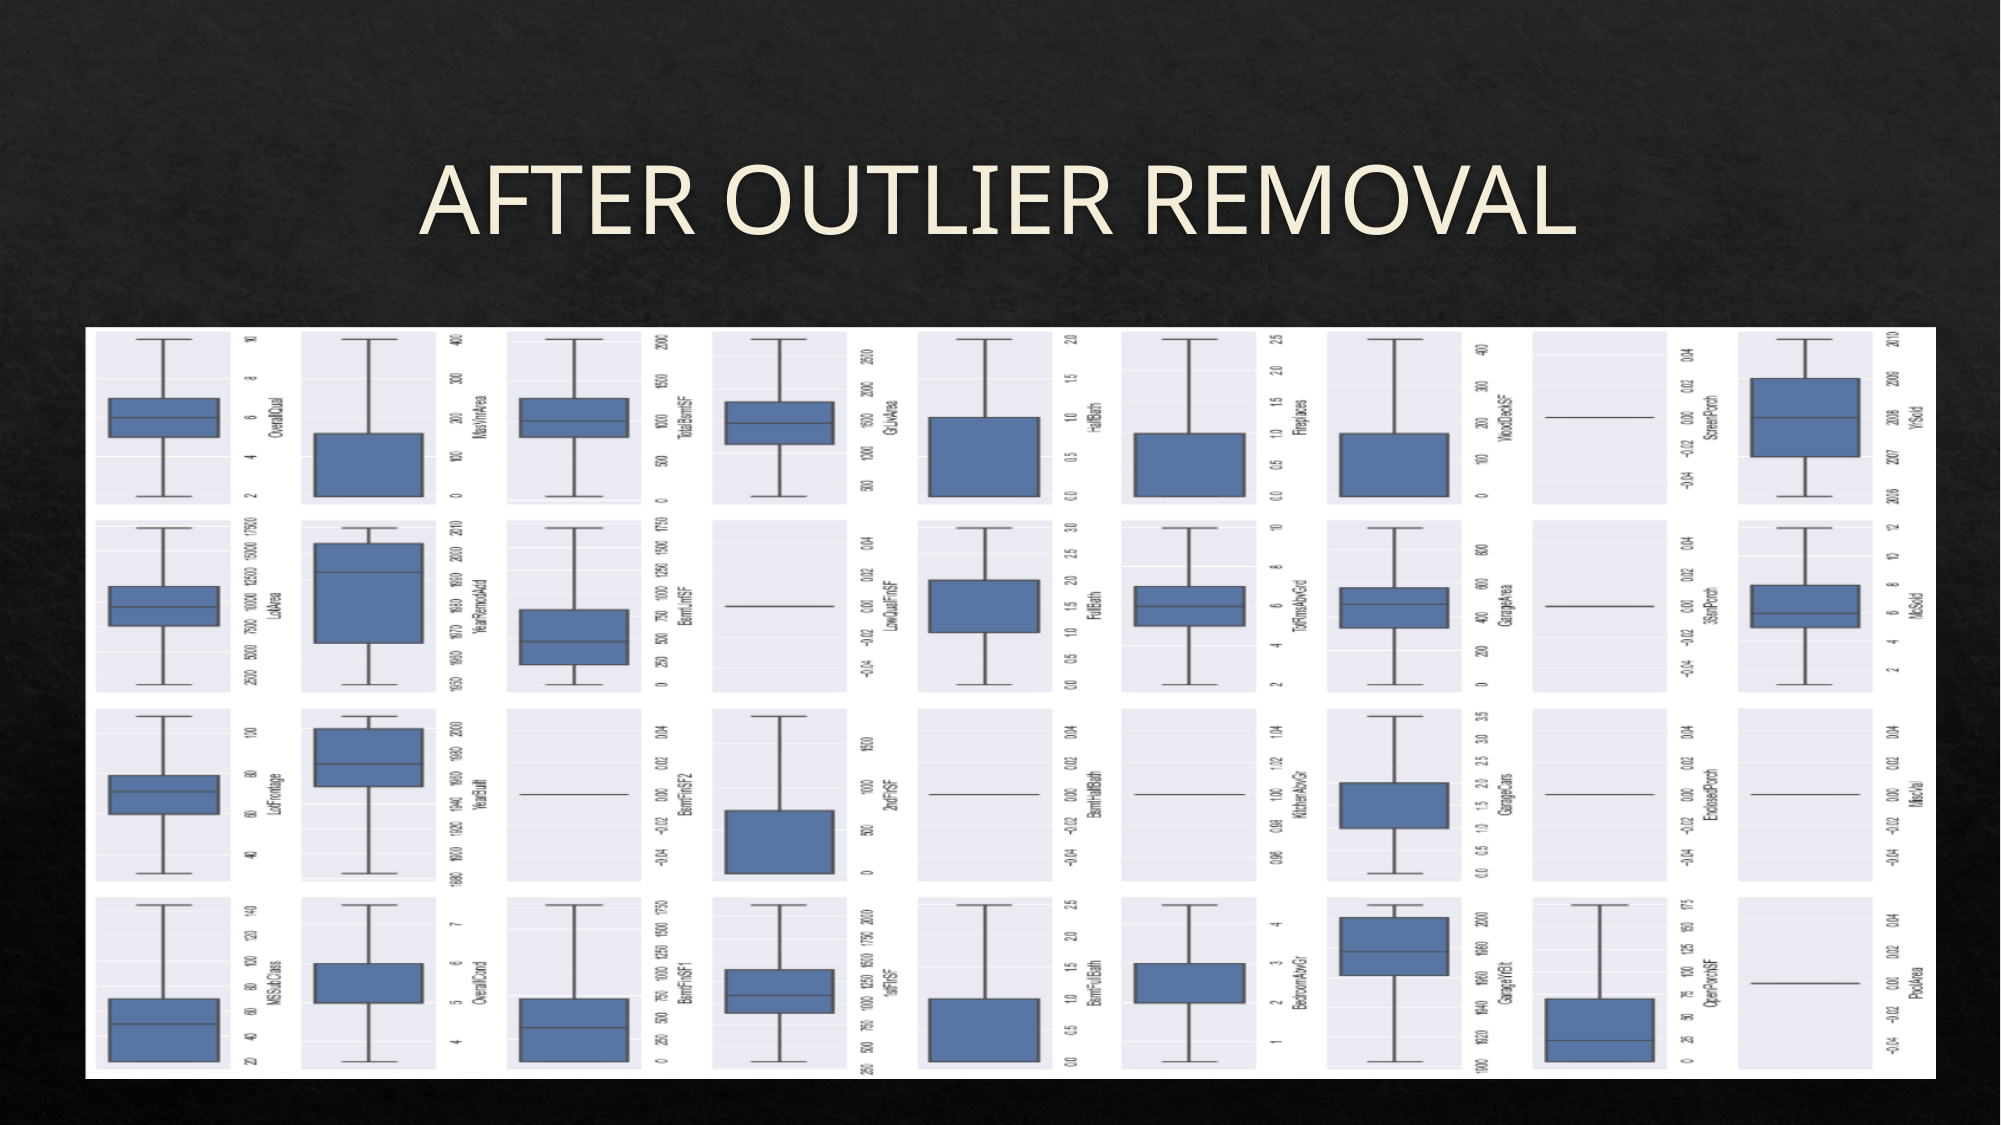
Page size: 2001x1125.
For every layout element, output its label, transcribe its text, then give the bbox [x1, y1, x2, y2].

title AFTER OUTLIER REMOVAL [149, 99, 626, 307]
title AFTER OUTLIER REMOVAL [1398, 99, 1849, 307]
picture [87, 0, 1935, 1125]
